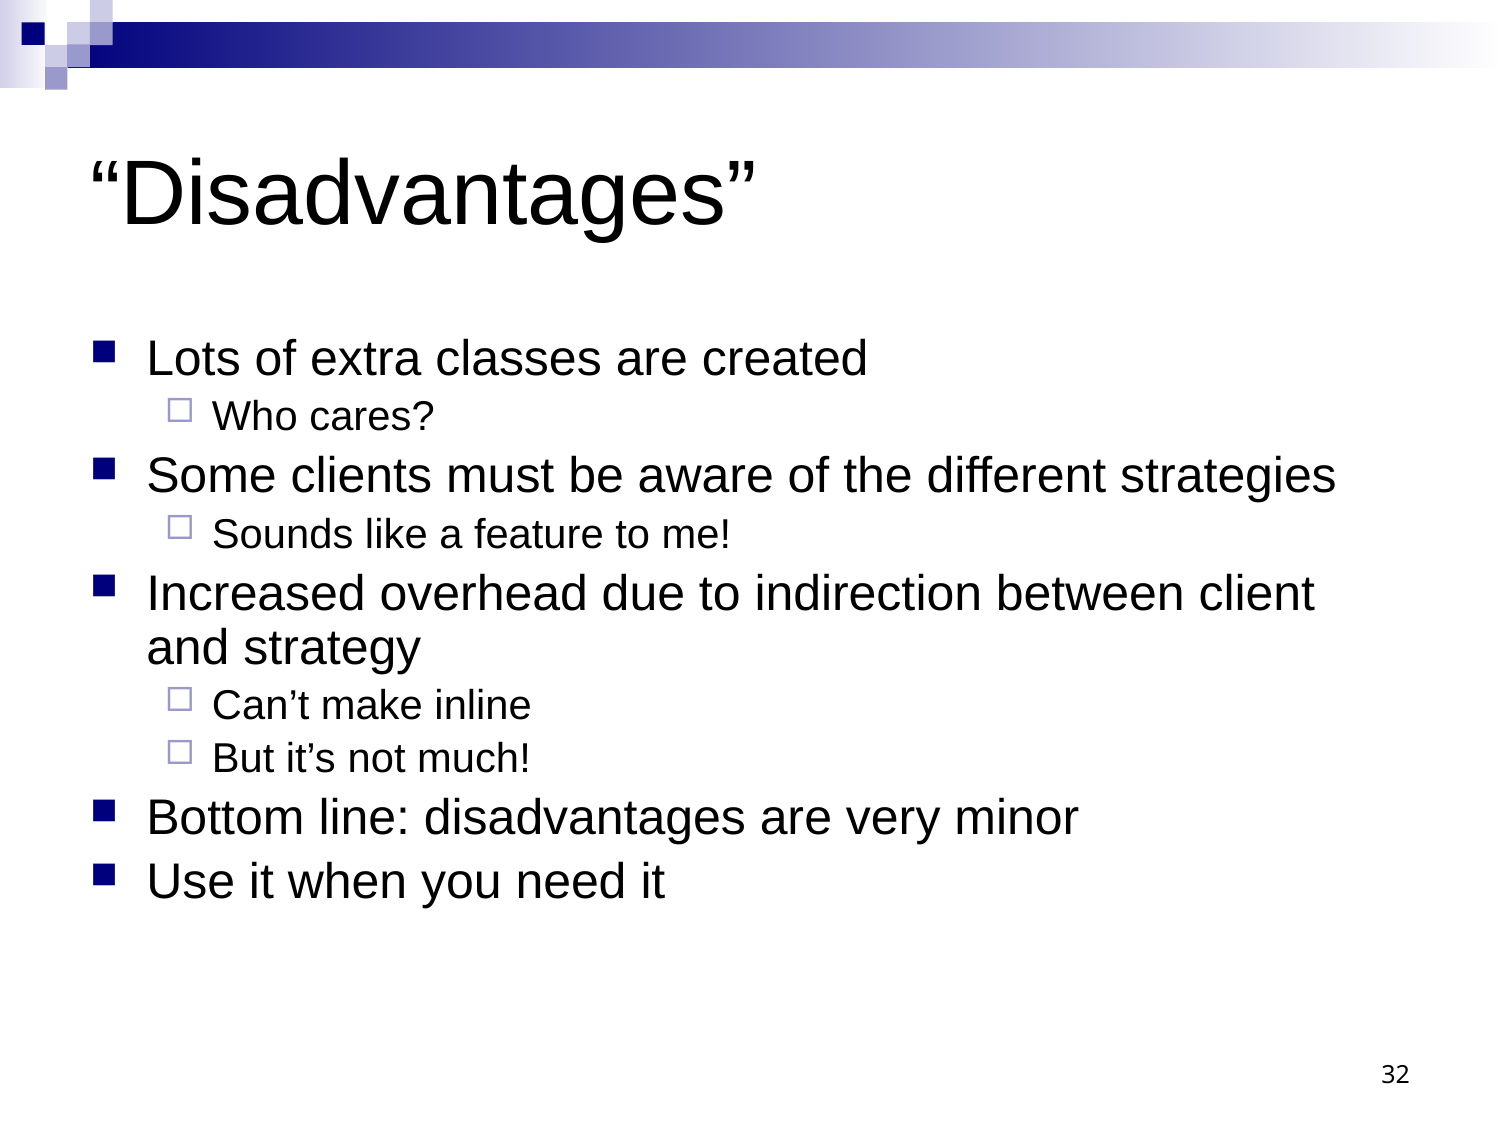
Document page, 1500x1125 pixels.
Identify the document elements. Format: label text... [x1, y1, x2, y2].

title “Disadvantages” [75, 75, 1425, 300]
list Lots of extra classes are created Who cares? Some clients must be aware of the different strategies Sounds like a feature to me! Increased overhead due to indirection between client and strategy Can’t make inline But it’s not much! Bottom line: disadvantages are very minor Use it when you need it [75, 324, 1425, 963]
slide_number 32 [1074, 1025, 1425, 1100]
